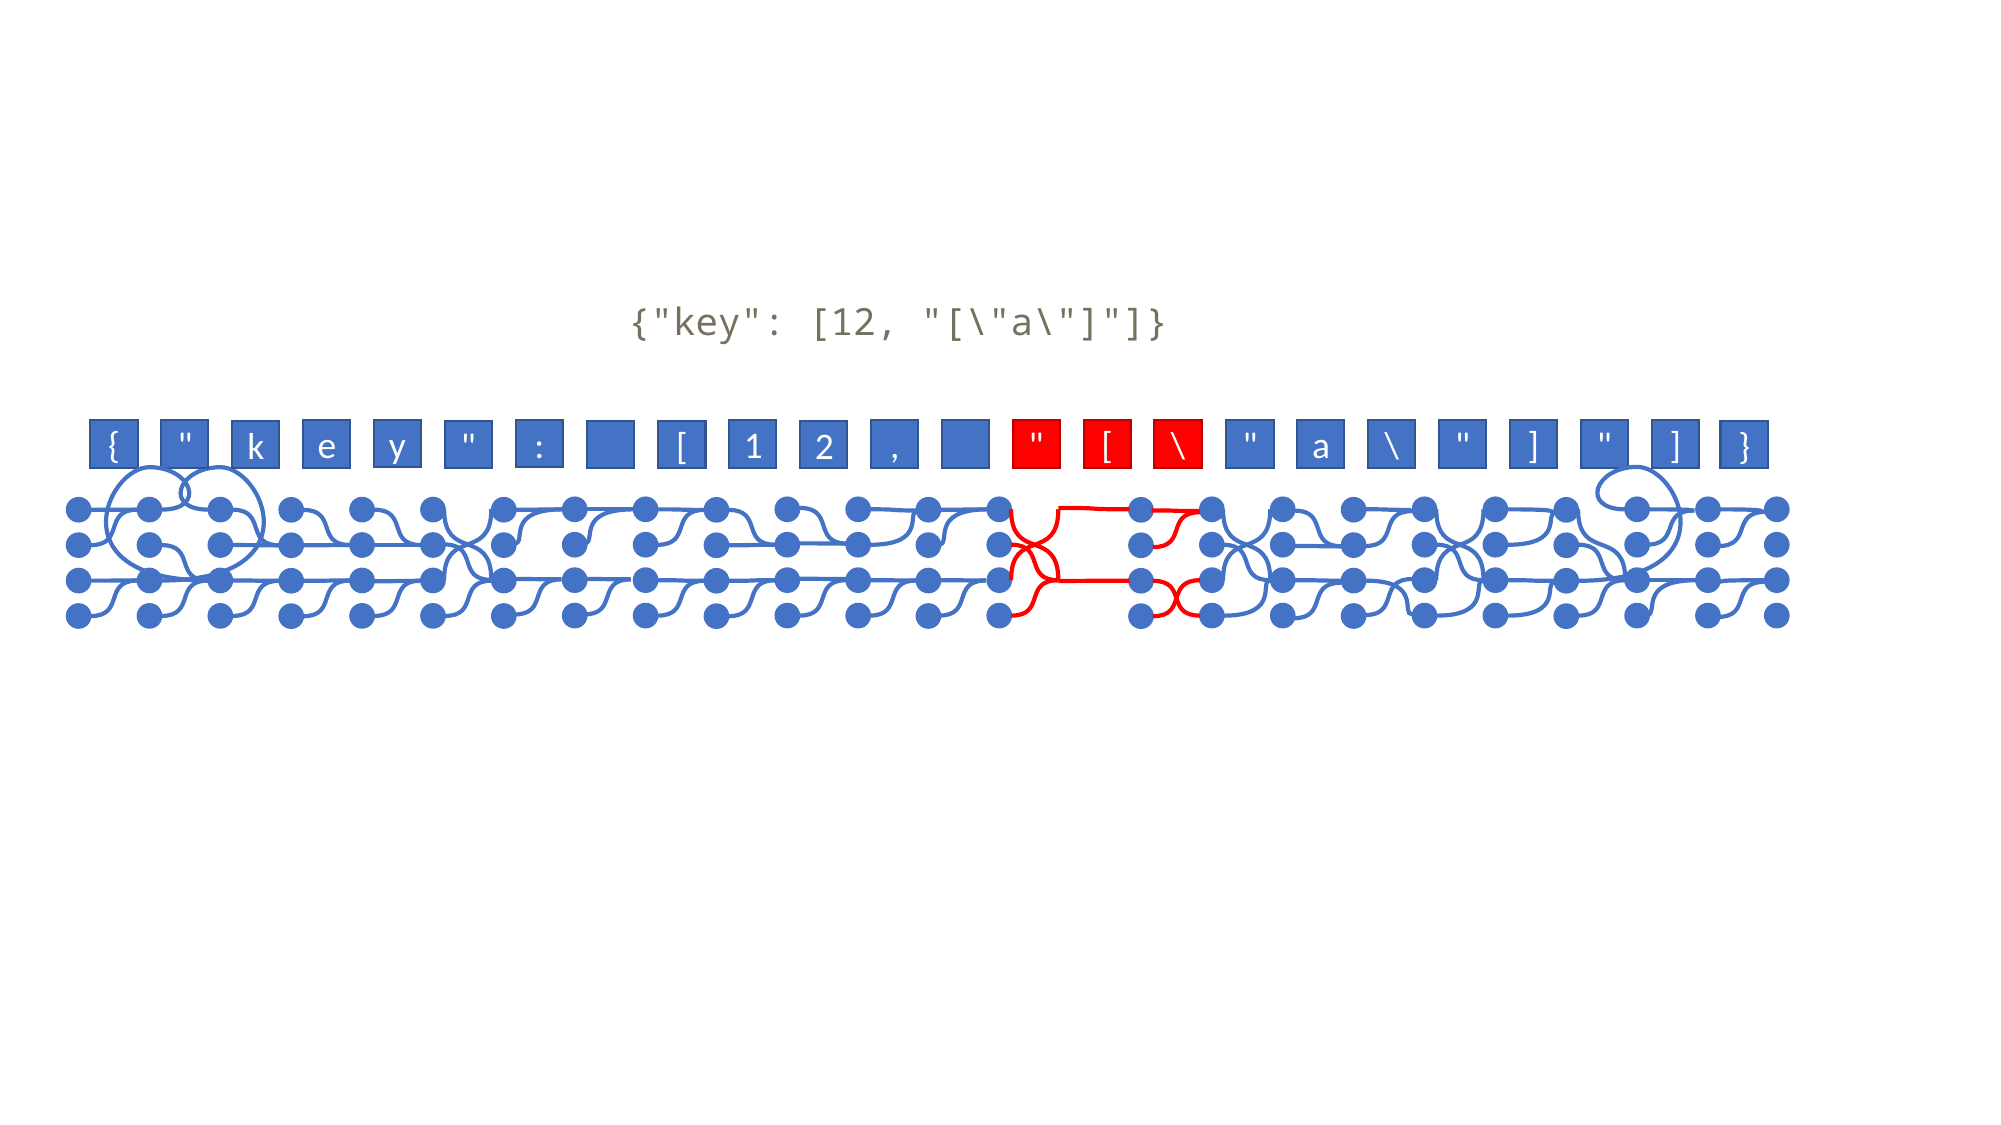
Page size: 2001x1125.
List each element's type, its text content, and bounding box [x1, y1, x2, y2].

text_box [1717, 582, 1765, 617]
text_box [1341, 497, 1366, 628]
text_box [846, 497, 870, 628]
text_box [514, 580, 562, 615]
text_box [1578, 509, 1626, 544]
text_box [1578, 544, 1626, 581]
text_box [1412, 497, 1437, 628]
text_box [373, 580, 422, 616]
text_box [799, 580, 847, 616]
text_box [1436, 509, 1484, 544]
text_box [137, 497, 162, 628]
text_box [279, 497, 303, 628]
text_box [938, 581, 986, 616]
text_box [350, 497, 374, 628]
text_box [232, 509, 280, 544]
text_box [775, 497, 800, 628]
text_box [1436, 580, 1484, 616]
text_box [373, 509, 422, 545]
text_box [1294, 510, 1342, 545]
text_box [302, 581, 351, 617]
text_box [987, 497, 1012, 628]
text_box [1222, 544, 1271, 581]
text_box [1696, 497, 1720, 628]
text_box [1223, 580, 1271, 616]
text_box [161, 509, 209, 581]
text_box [916, 497, 941, 628]
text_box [90, 420, 1768, 468]
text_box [869, 510, 918, 545]
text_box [1011, 581, 1059, 616]
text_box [1011, 509, 1059, 581]
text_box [583, 509, 634, 544]
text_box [1645, 583, 1697, 616]
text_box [1270, 497, 1295, 628]
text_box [1364, 511, 1413, 547]
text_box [1717, 511, 1766, 547]
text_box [728, 509, 776, 545]
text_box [633, 497, 658, 628]
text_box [208, 497, 233, 628]
text_box {"key": [12, "[\"a\"]"]} [613, 290, 1184, 351]
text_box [869, 581, 917, 616]
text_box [1483, 497, 1508, 628]
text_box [1507, 511, 1557, 545]
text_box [444, 580, 493, 616]
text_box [66, 497, 91, 628]
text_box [232, 581, 280, 616]
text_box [657, 581, 705, 616]
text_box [90, 510, 138, 546]
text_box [799, 507, 848, 543]
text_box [491, 497, 516, 628]
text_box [1625, 497, 1649, 628]
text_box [302, 509, 351, 544]
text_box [1222, 509, 1271, 544]
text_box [1129, 497, 1153, 628]
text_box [1200, 497, 1224, 628]
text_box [90, 580, 138, 616]
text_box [583, 580, 631, 615]
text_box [938, 509, 988, 545]
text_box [1293, 582, 1341, 619]
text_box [444, 508, 492, 580]
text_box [728, 581, 776, 617]
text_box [704, 497, 729, 628]
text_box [1645, 510, 1695, 545]
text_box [1152, 512, 1201, 548]
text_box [421, 497, 445, 628]
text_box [1365, 580, 1413, 615]
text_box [514, 509, 563, 544]
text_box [1436, 544, 1484, 580]
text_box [1507, 581, 1556, 616]
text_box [1764, 497, 1789, 628]
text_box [1554, 497, 1579, 628]
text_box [1578, 581, 1626, 616]
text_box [657, 510, 705, 545]
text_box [1152, 580, 1201, 616]
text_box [161, 581, 209, 616]
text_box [562, 497, 587, 628]
